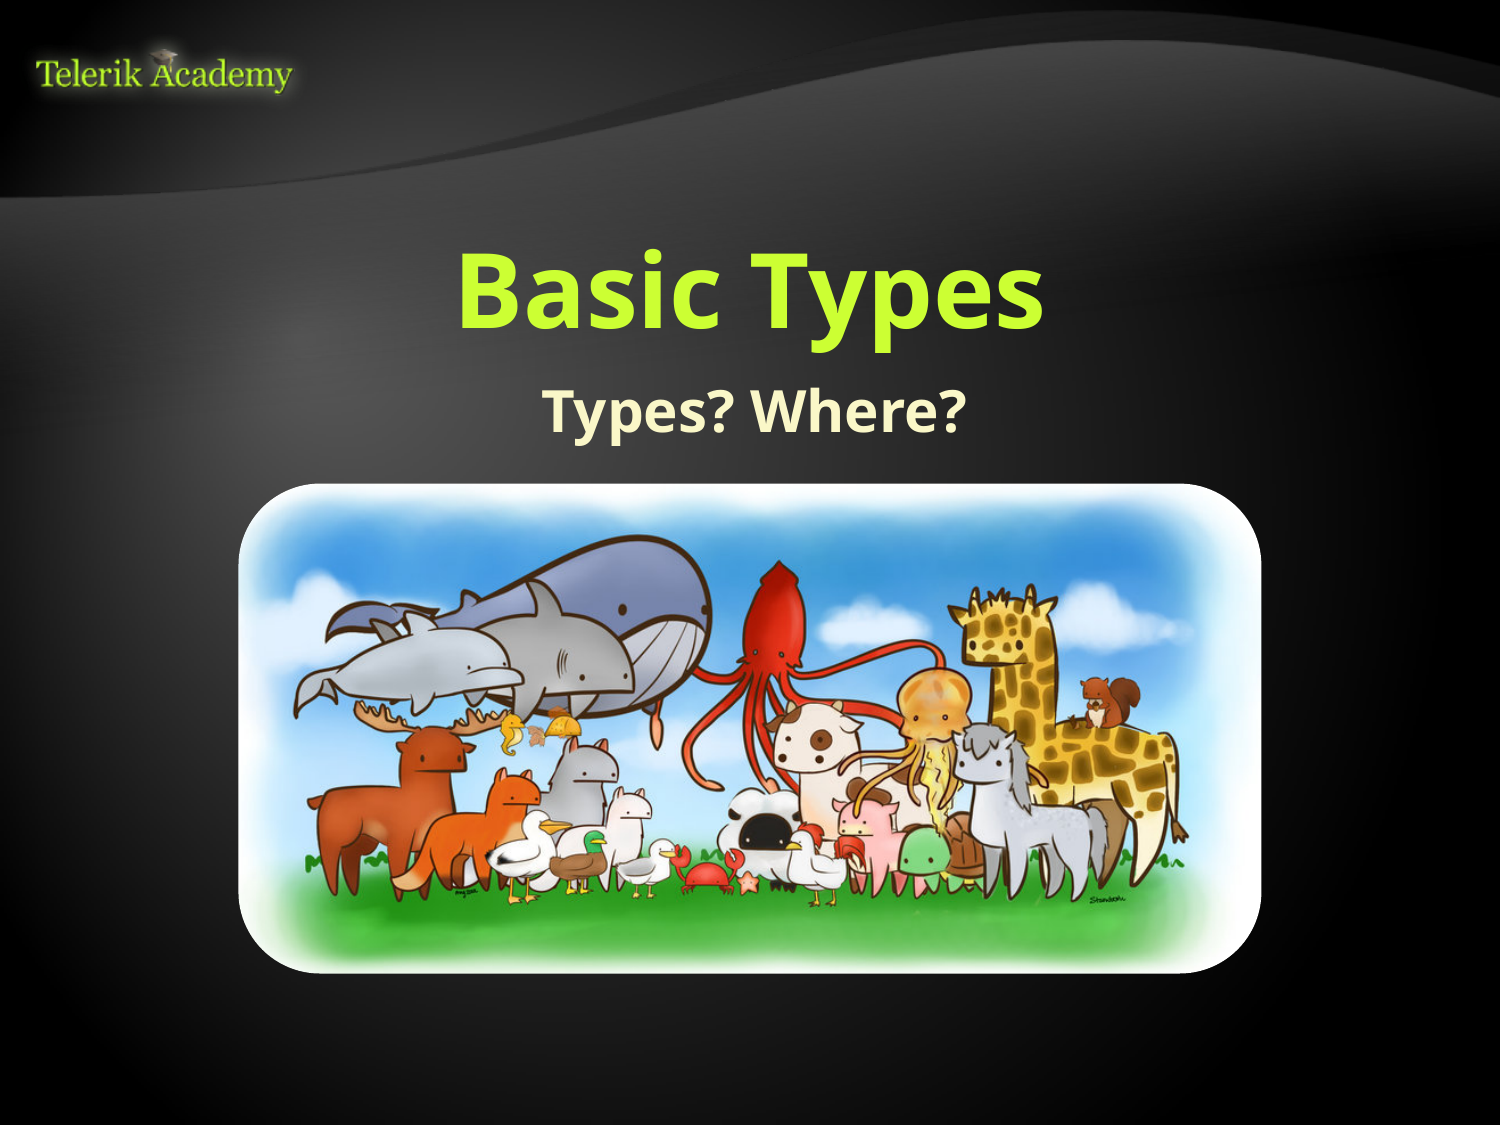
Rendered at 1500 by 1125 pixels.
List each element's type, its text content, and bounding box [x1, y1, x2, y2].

subtitle Types? Where? [79, 362, 1430, 457]
picture [0, 0, 1500, 1125]
title Basic Types [112, 223, 1388, 349]
